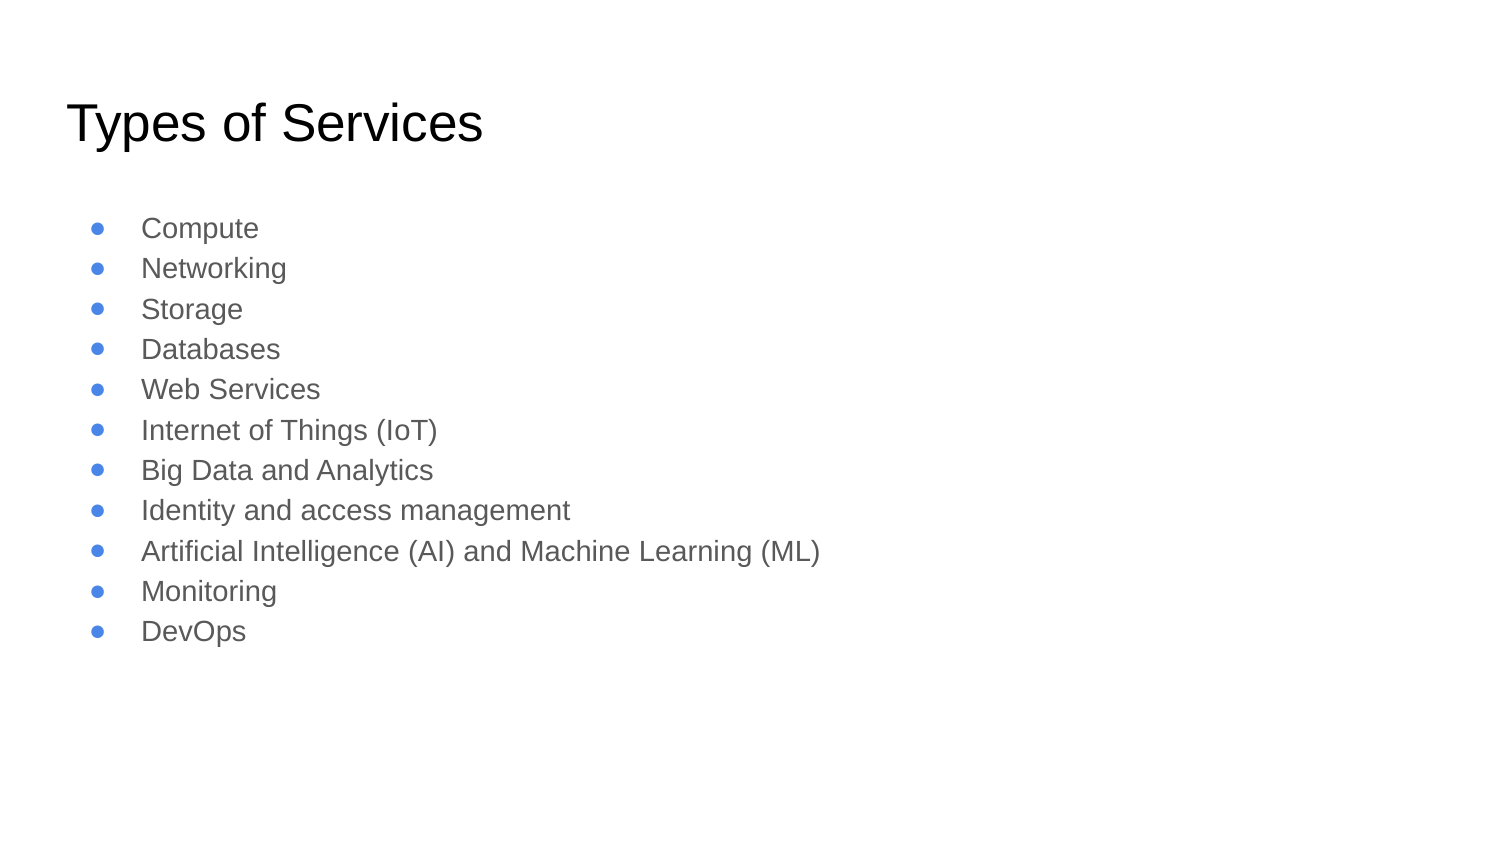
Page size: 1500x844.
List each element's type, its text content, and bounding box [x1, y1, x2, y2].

title Types of Services [51, 72, 1449, 167]
list Compute Networking Storage Databases Web Services Internet of Things (IoT) Big Data and Analytics Identity and access management Artificial Intelligence (AI) and Machine Learning (ML) Monitoring DevOps [51, 189, 1449, 750]
